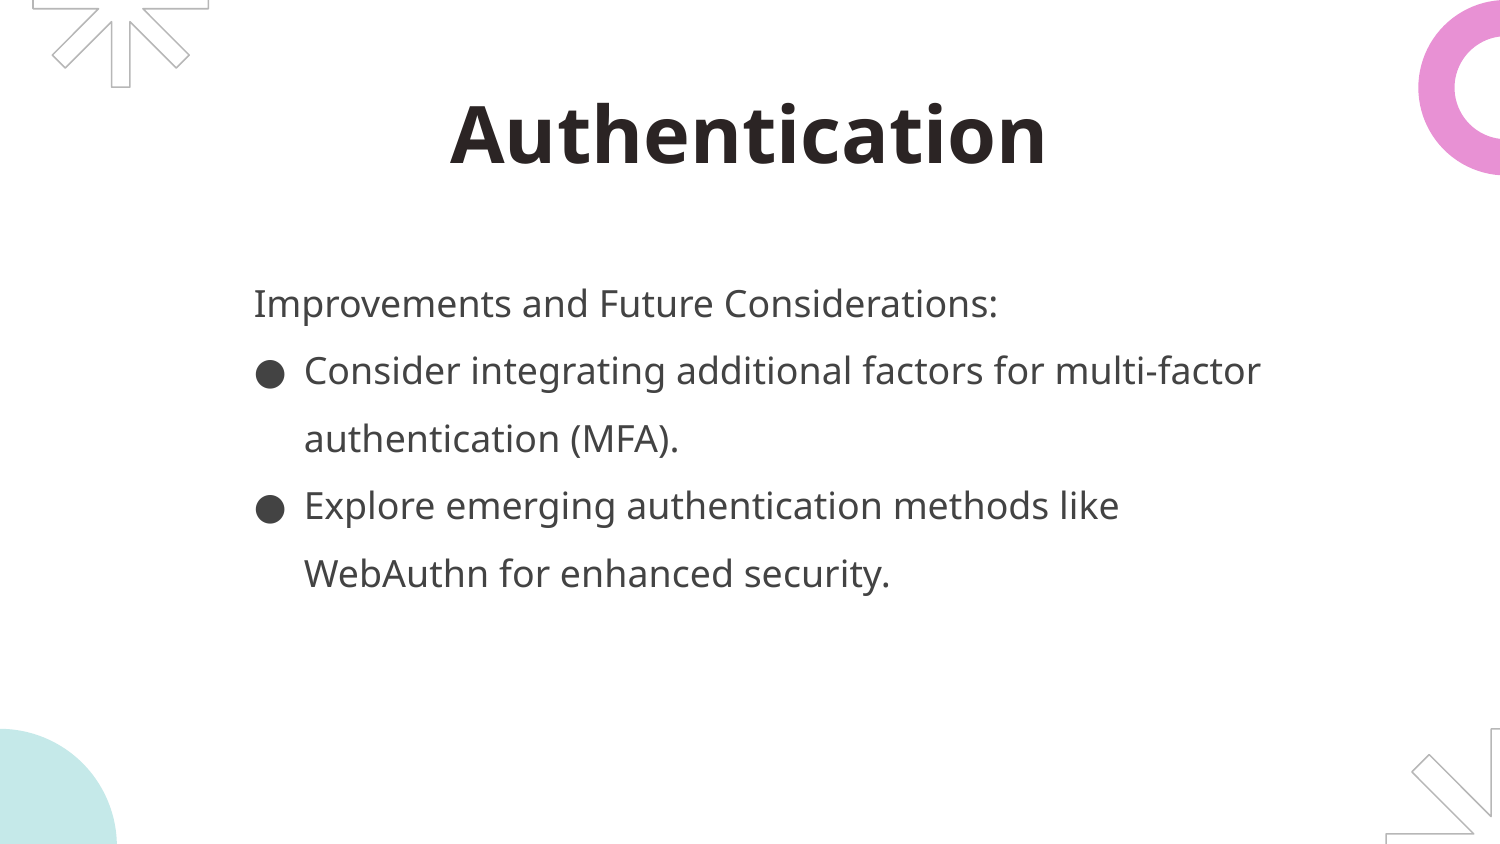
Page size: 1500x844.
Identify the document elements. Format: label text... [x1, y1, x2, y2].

title Authentication [117, 87, 1383, 190]
list Improvements and Future Considerations: Consider integrating additional factors for multi-factor authentication (MFA). Explore emerging authentication methods like WebAuthn for enhanced security. [213, 242, 1287, 692]
